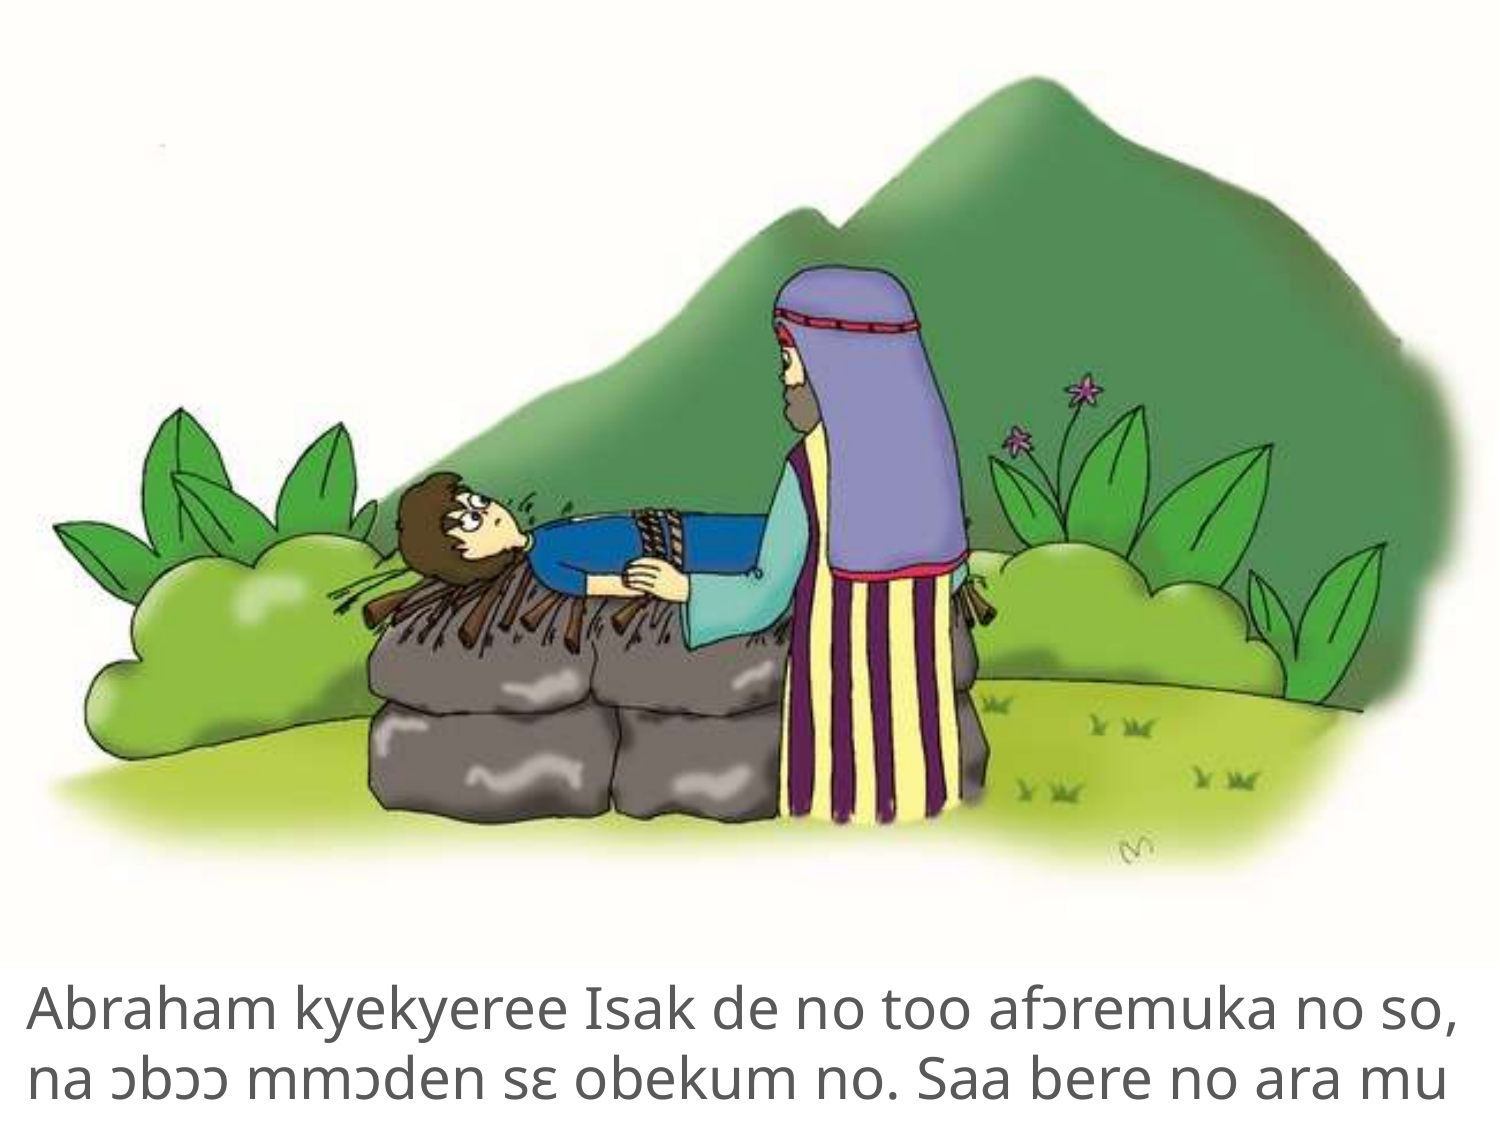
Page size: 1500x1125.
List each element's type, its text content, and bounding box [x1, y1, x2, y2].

picture [0, 0, 1498, 965]
text_box Abraham kyekyeree Isak de no too afɔremuka no so, na ɔbɔɔ mmɔden sɛ obekum no. Saa bere no ara mu no, . [11, 970, 1498, 1125]
